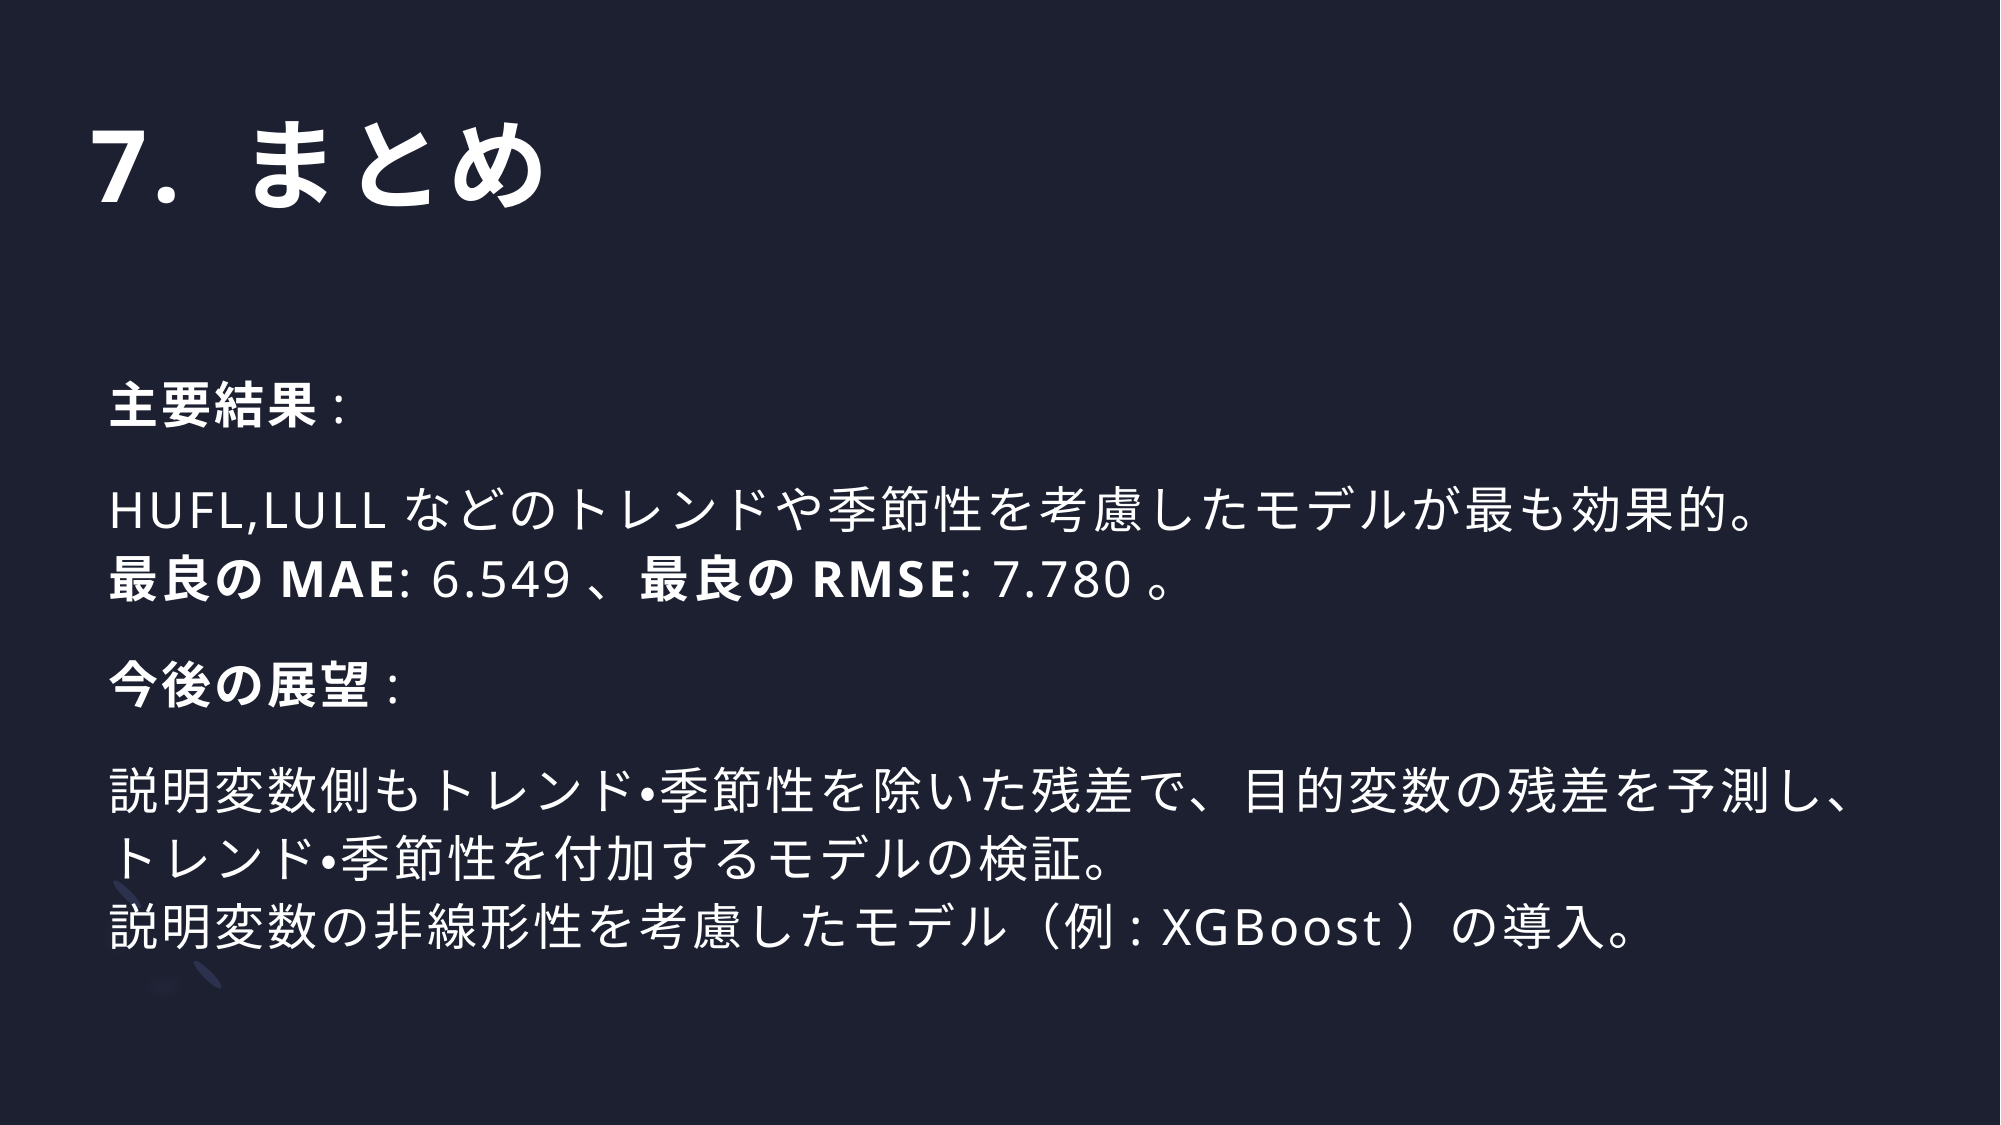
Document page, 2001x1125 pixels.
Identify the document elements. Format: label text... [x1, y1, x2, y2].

list 主要結果: HUFL,LULLなどのトレンドや季節性を考慮したモデルが最も効果的。 最良のMAE: 6.549、最良のRMSE: 7.780。 今後の展望: 説明変数側もトレンド・季節性を除いた残差で、目的変数の残差を予測し、トレンド・季節性を付加するモデルの検証。 説明変数の非線形性を考慮したモデル（例: XGBoost）の導入。 [90, 346, 1910, 1000]
title 7. まとめ [90, 90, 1910, 309]
